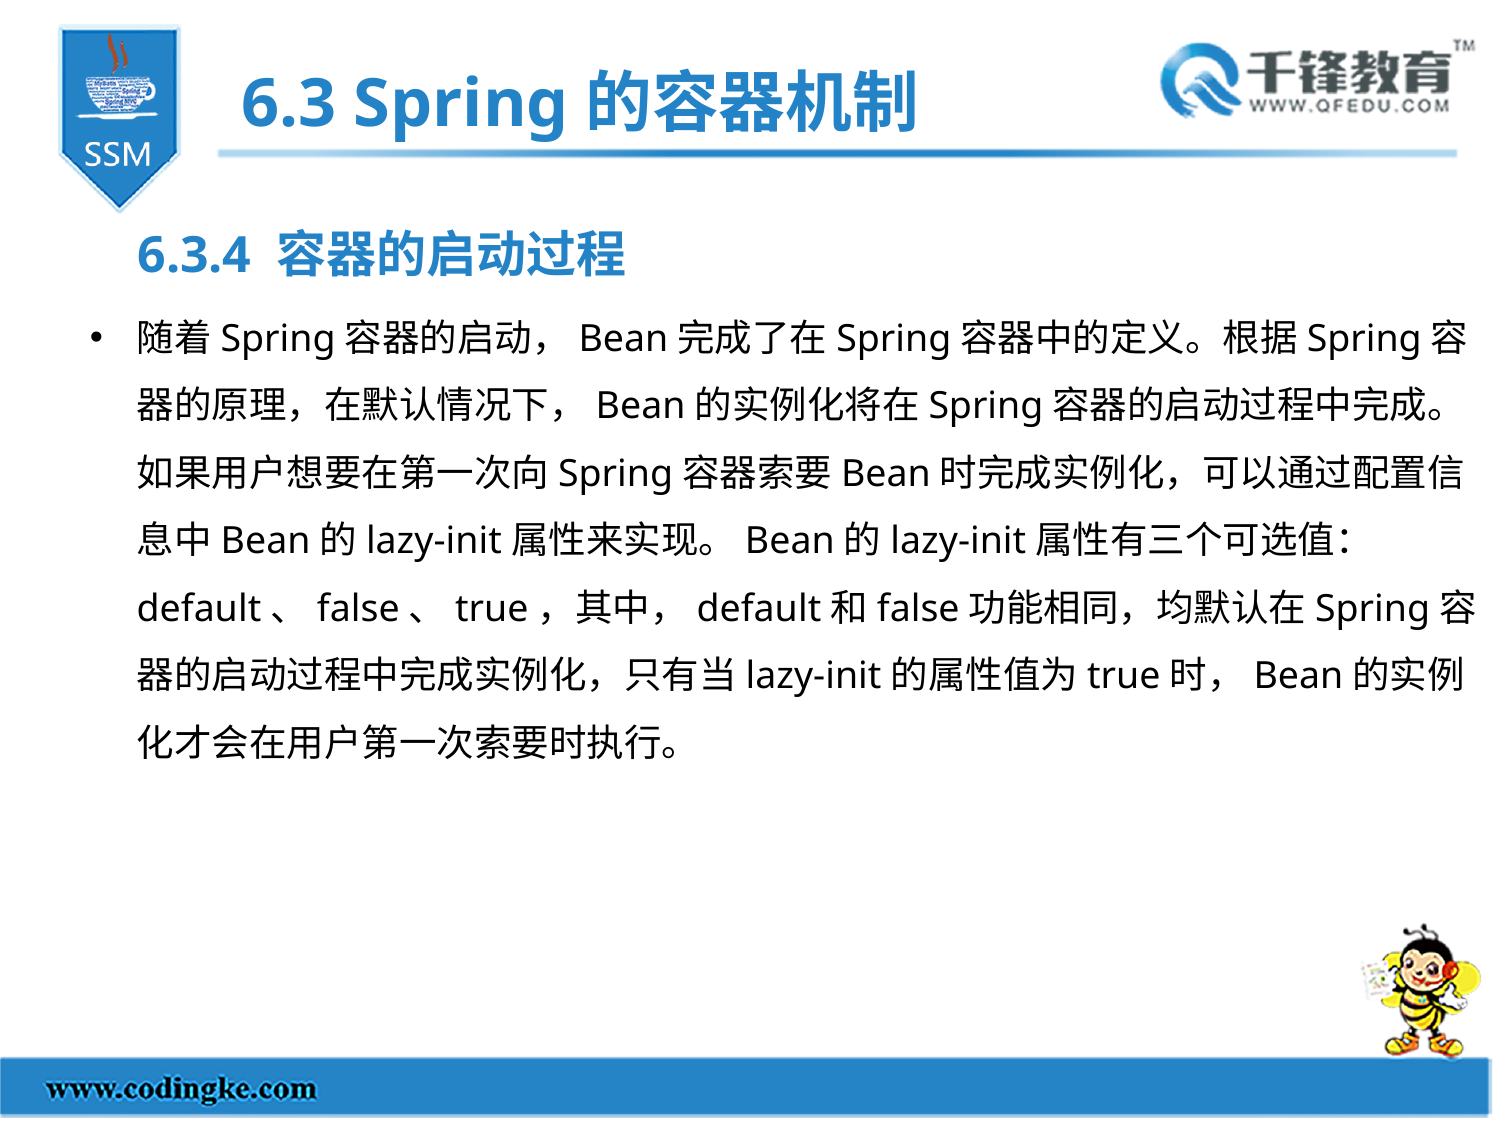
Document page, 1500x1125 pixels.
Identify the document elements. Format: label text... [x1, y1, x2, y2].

text_box 6.3 Spring的容器机制 [226, 53, 1038, 146]
picture [0, 0, 1500, 283]
text_box 6.3.4 容器的启动过程 [122, 215, 879, 283]
text_box 随着Spring容器的启动，Bean完成了在Spring容器中的定义。根据Spring容器的原理，在默认情况下，Bean的实例化将在Spring容器的启动过程中完成。如果用户想要在第一次向Spring容器索要Bean时完成实例化，可以通过配置信息中Bean的lazy-init属性来实现。Bean的lazy-init属性有三个可选值：default、false、true，其中，default和false功能相同，均默认在Spring容器的启动过程中完成实例化，只有当lazy-init的属性值为true时，Bean的实例化才会在用户第一次索要时执行。 [0, 283, 1500, 772]
picture [0, 772, 1500, 1125]
